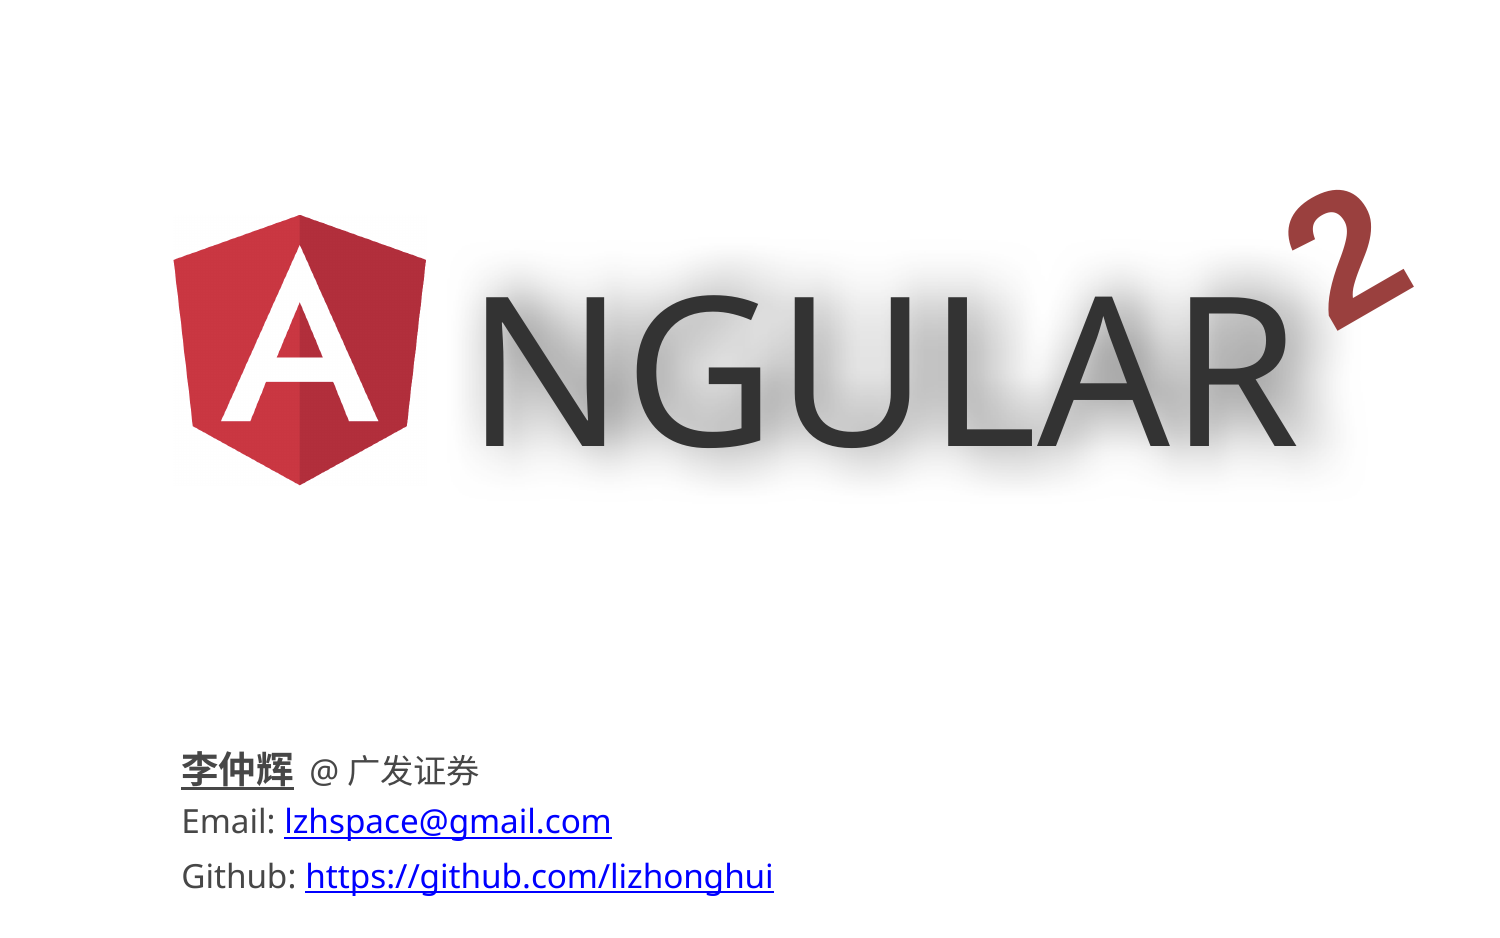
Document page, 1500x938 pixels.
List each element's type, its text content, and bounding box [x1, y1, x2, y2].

picture [173, 215, 427, 486]
text_box NGULAR [458, 230, 1308, 496]
text_box 2 [1230, 114, 1449, 377]
text_box 李仲辉 @广发证券 Email: lzhspace@gmail.com Github: https://github.com/lizhonghui [173, 730, 931, 908]
